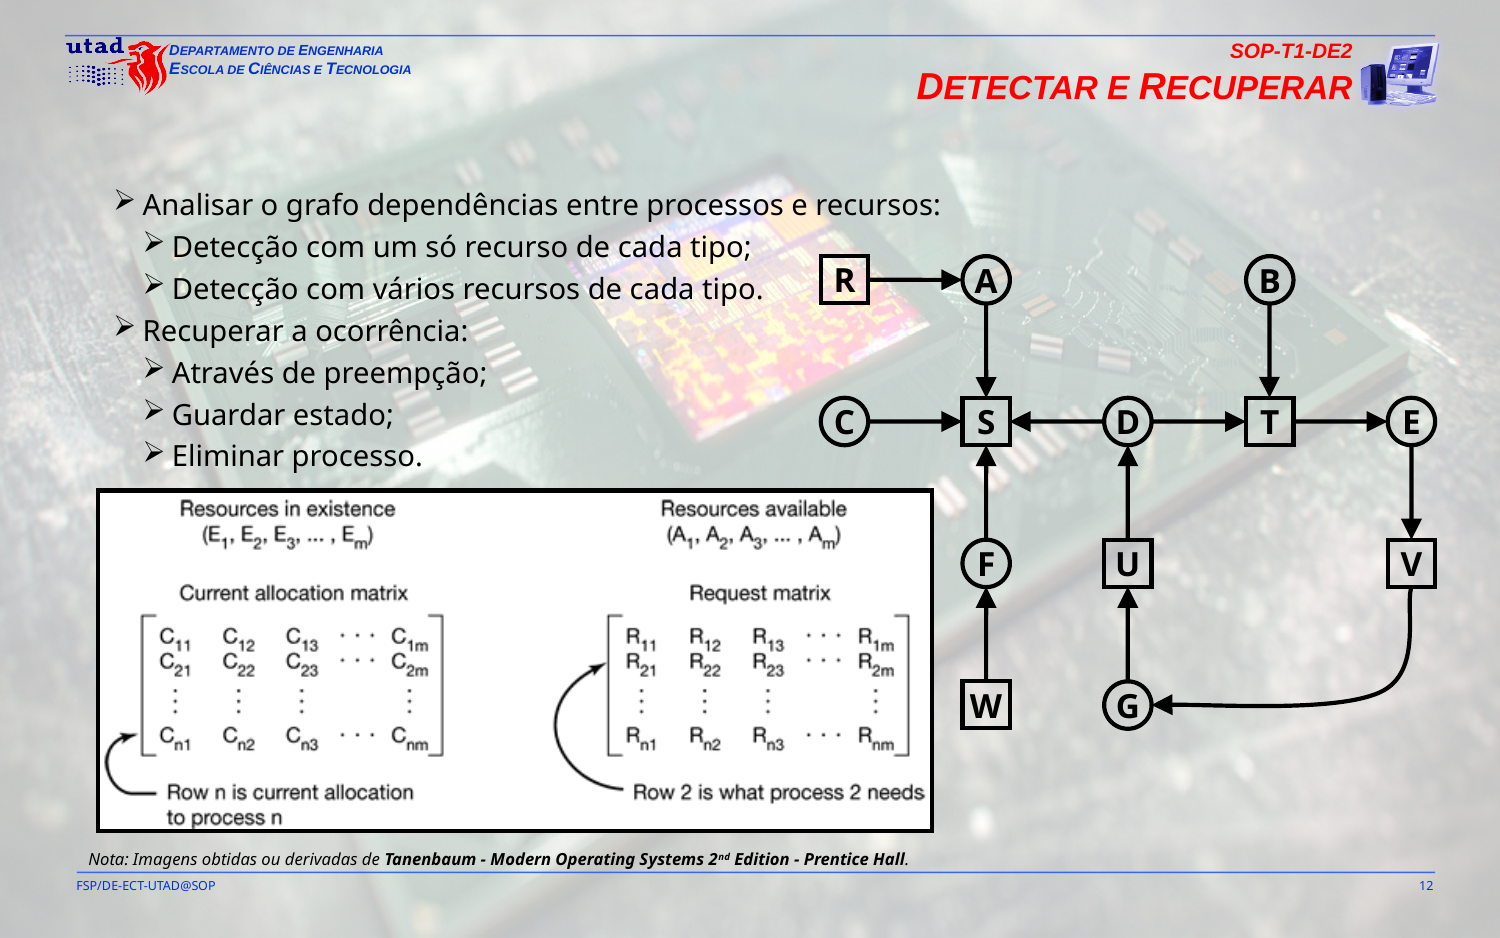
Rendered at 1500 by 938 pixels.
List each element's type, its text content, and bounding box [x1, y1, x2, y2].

picture [64, 35, 172, 97]
text_box Analisar o grafo dependências entre processos e recursos: Detecção com um só recurso de cada tipo; Detecção com vários recursos de cada tipo. Recuperar a ocorrência: Através de preempção; Guardar estado; Eliminar processo. [100, 172, 1400, 254]
title SOP-T1-DE2 DETECTAR E RECUPERAR [493, 31, 1365, 103]
text_box Nota: Imagens obtidas ou derivadas de Tanenbaum - Modern Operating Systems 2nd Edition - Prentice Hall. [76, 842, 1436, 875]
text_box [99, 255, 1436, 829]
picture [1352, 33, 1447, 115]
